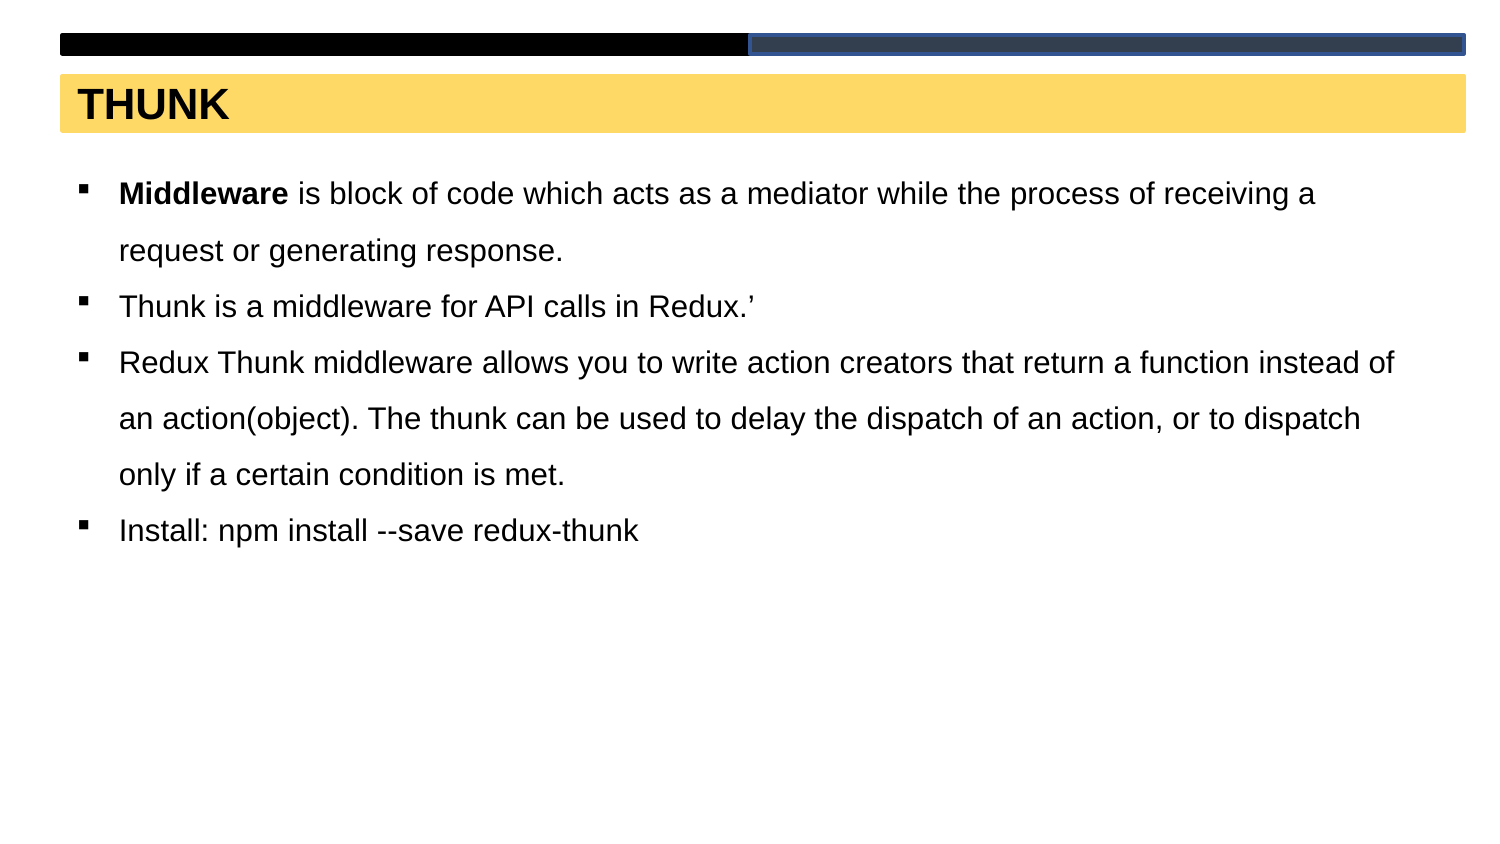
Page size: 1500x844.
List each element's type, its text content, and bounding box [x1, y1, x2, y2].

text_box Middleware is block of code which acts as a mediator while the process of receiving a request or generating response. Thunk is a middleware for API calls in Redux.’ Redux Thunk middleware allows you to write action creators that return a function instead of an action(object). The thunk can be used to delay the dispatch of an action, or to dispatch only if a certain condition is met. Install: npm install --save redux-thunk [61, 147, 1439, 724]
text_box [833, 74, 1466, 133]
text_box THUNK [62, 68, 833, 136]
text_box [60, 33, 748, 56]
text_box [748, 33, 1466, 56]
